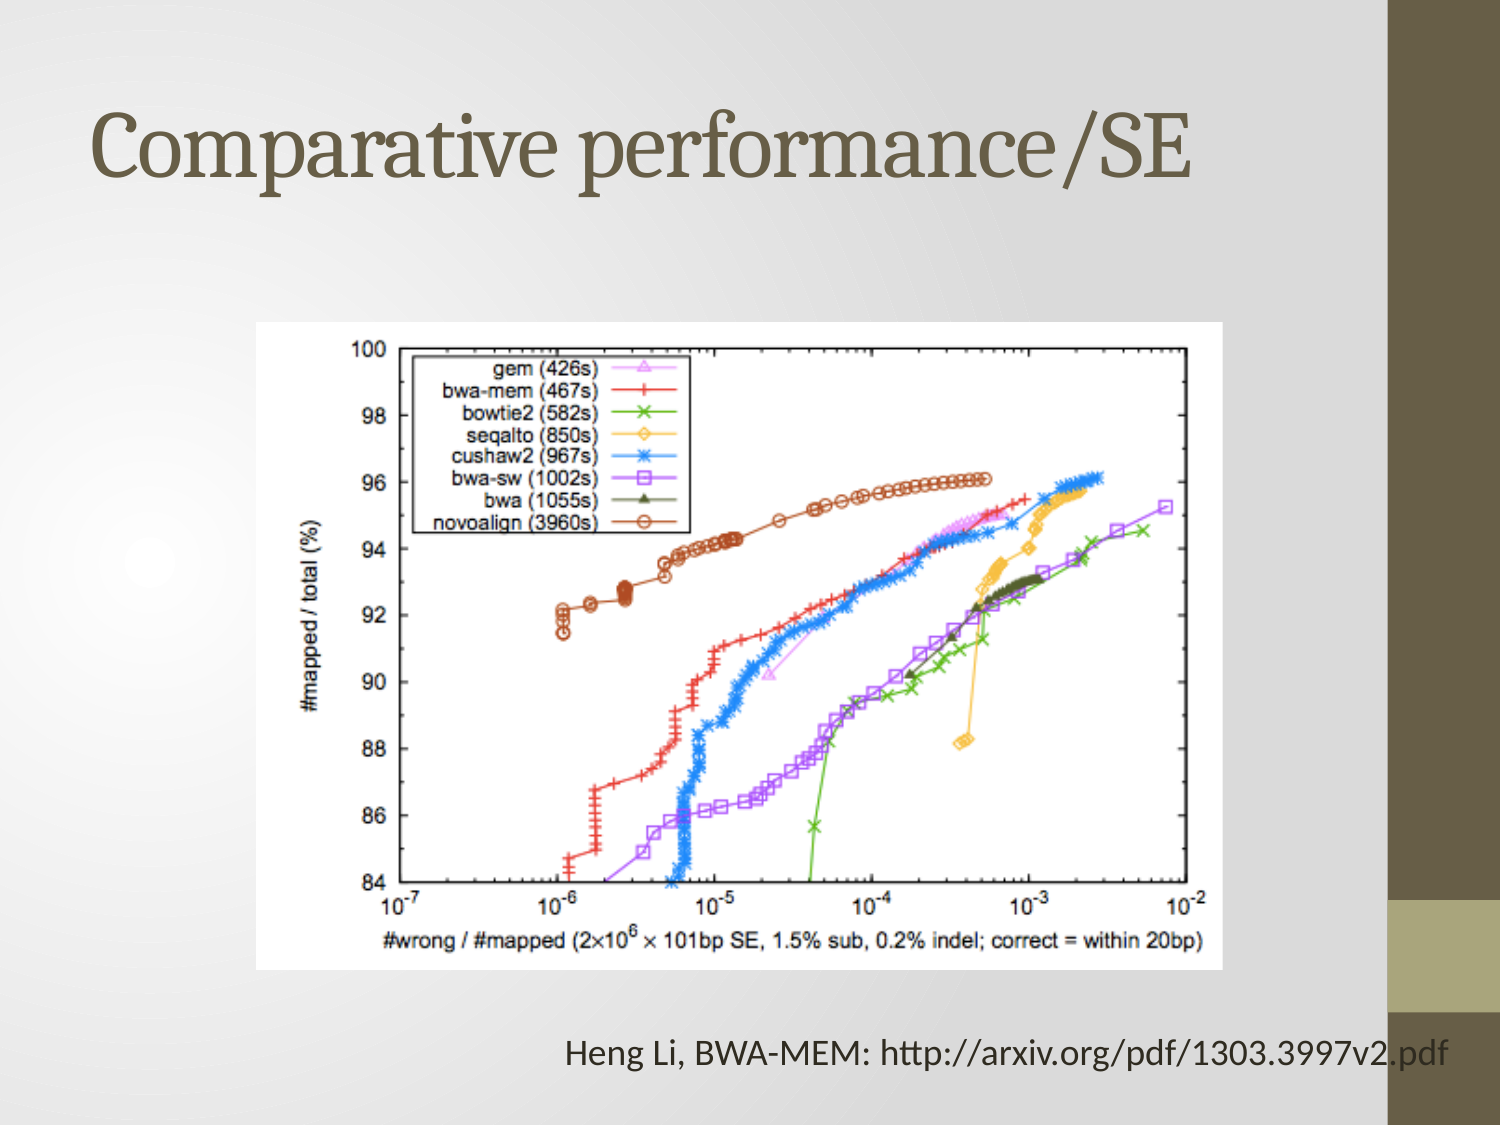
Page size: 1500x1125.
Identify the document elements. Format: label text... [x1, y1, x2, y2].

text_box Heng Li, BWA-MEM: http://arxiv.org/pdf/1303.3997v2.pdf [549, 1020, 1465, 1081]
title Comparative performance/SE [75, 45, 1325, 233]
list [253, 321, 1224, 971]
